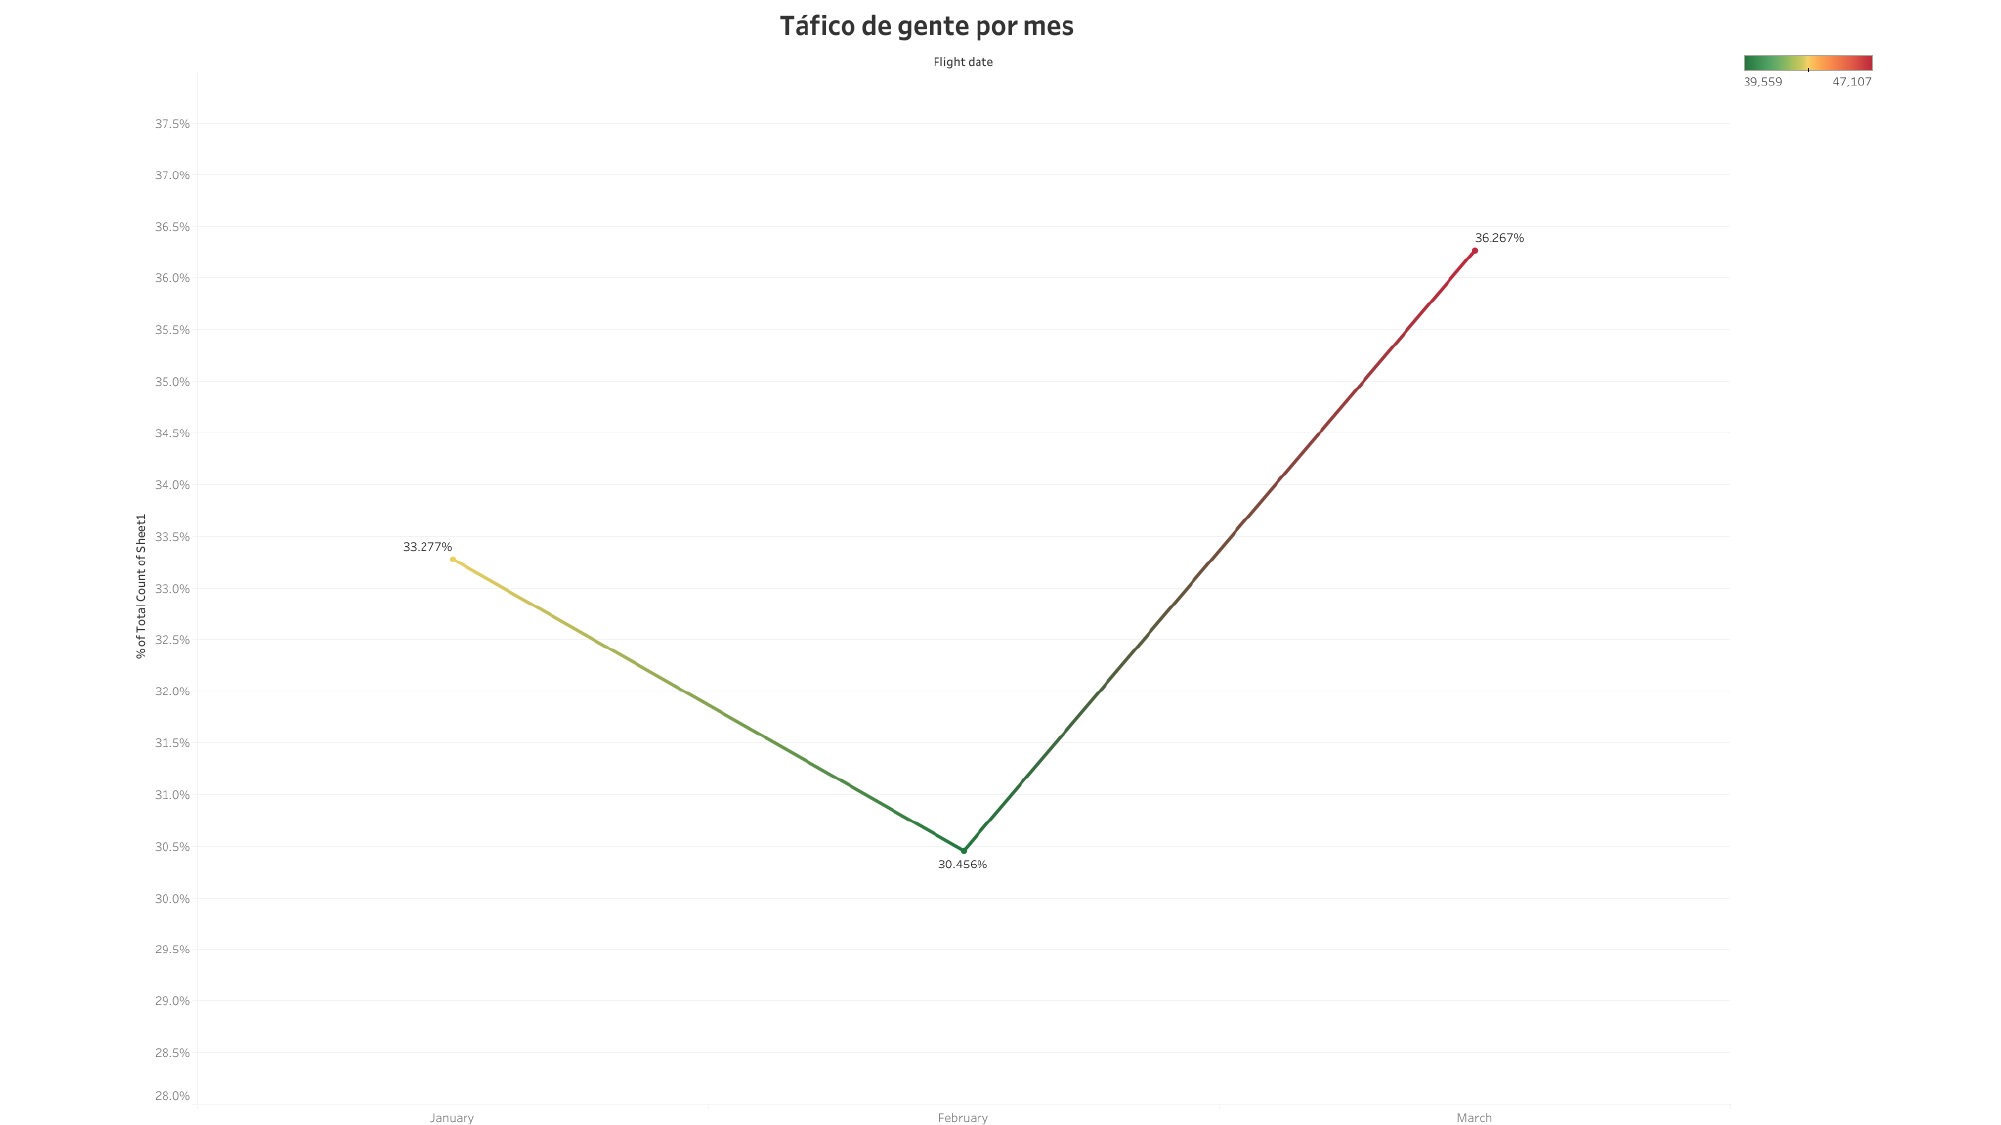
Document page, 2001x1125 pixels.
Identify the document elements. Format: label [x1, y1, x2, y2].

picture [124, 0, 1876, 1125]
